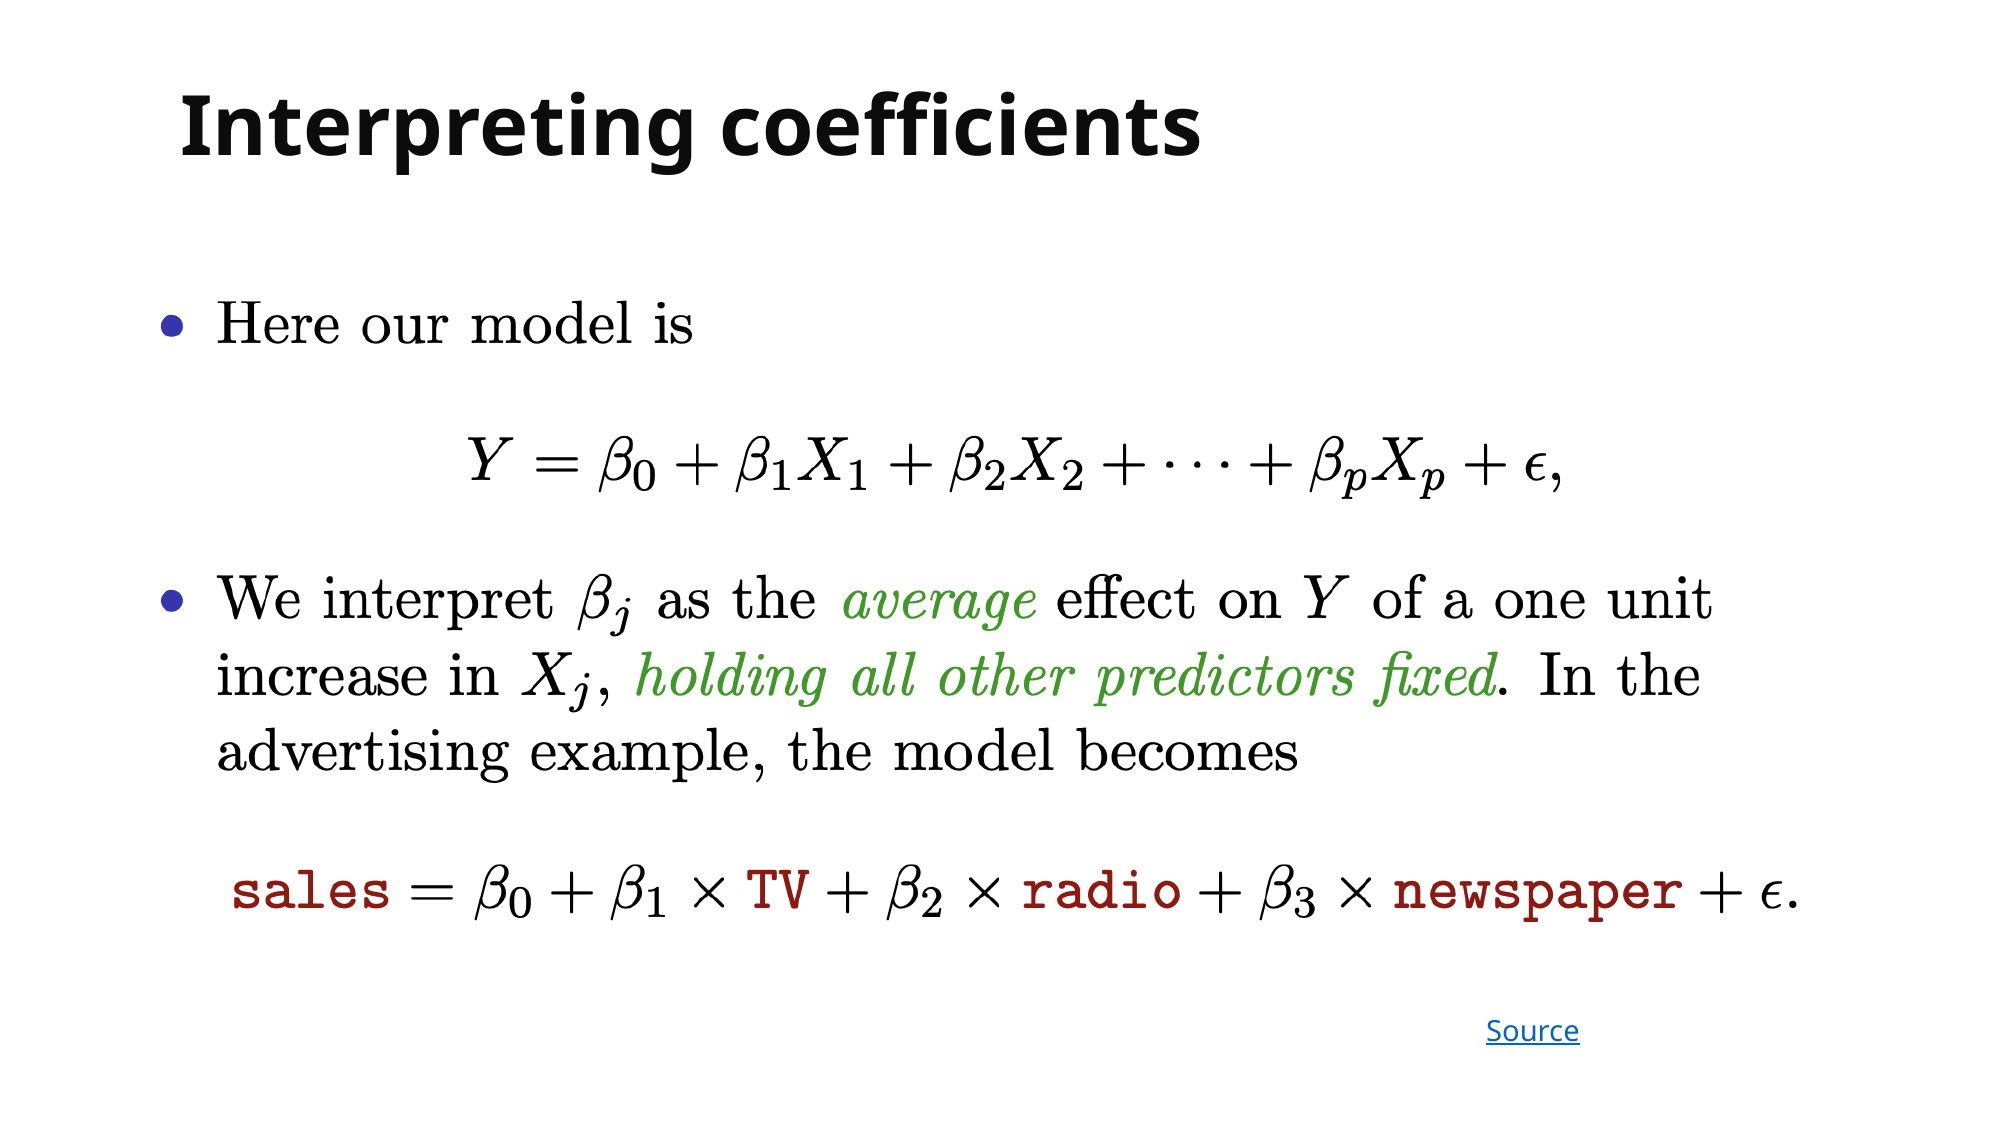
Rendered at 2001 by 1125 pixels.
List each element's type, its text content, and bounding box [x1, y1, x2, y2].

picture [99, 202, 1899, 1063]
text_box Interpreting coefficients [165, 64, 1835, 199]
